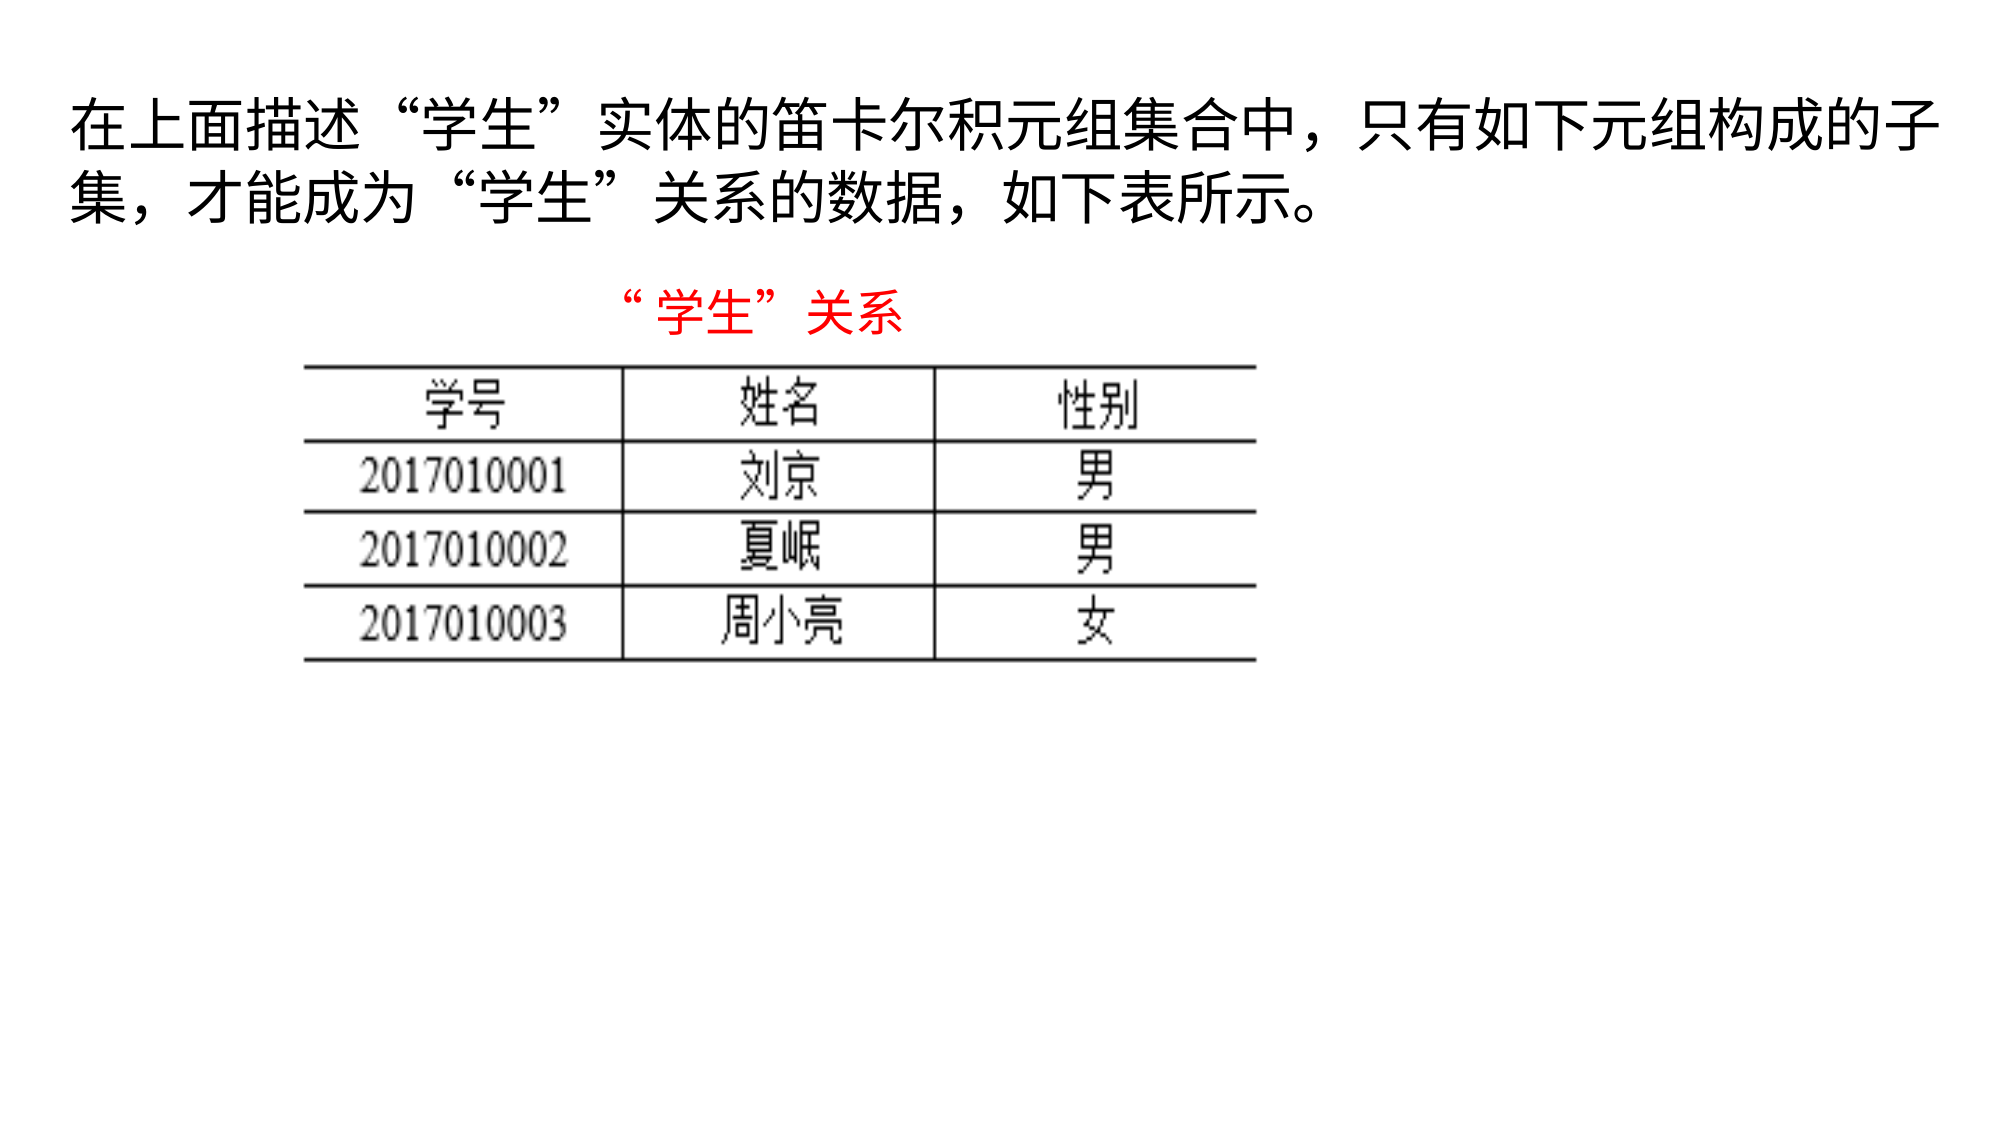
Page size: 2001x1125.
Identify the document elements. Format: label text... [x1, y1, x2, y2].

text_box 在上面描述“学生”实体的笛卡尔积元组集合中，只有如下元组构成的子集，才能成为“学生”关系的数据，如下表所示。 [54, 78, 1957, 239]
text_box “学生”关系 [578, 274, 921, 348]
picture [290, 349, 1261, 685]
